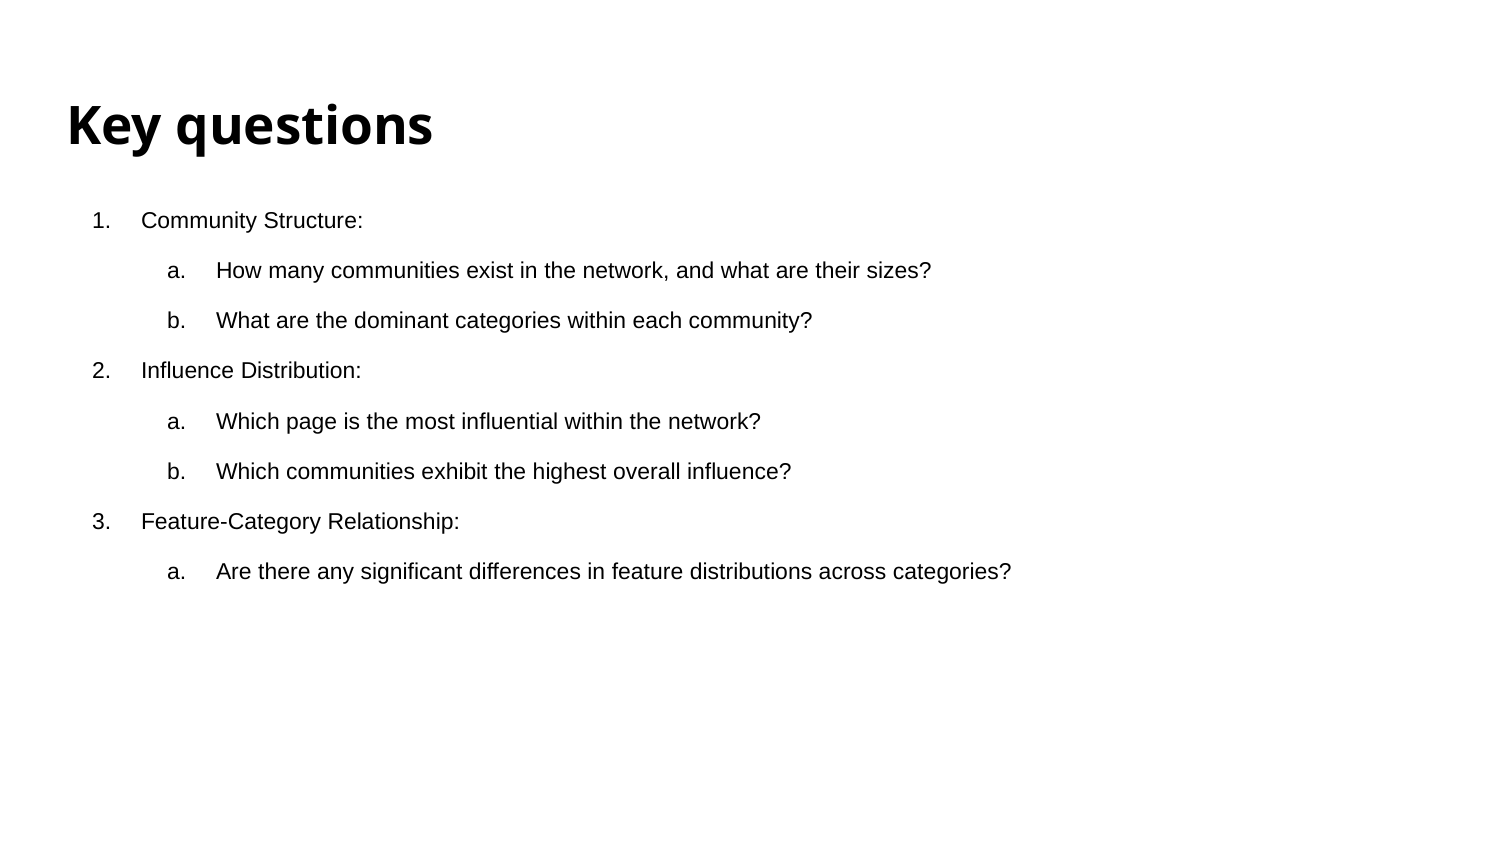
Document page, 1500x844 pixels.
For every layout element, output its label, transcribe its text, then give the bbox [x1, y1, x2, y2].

title Key questions [51, 72, 1449, 176]
list Community Structure: How many communities exist in the network, and what are their sizes? What are the dominant categories within each community? Influence Distribution: Which page is the most influential within the network? Which communities exhibit the highest overall influence? Feature-Category Relationship: Are there any significant differences in feature distributions across categories? [51, 189, 1449, 750]
